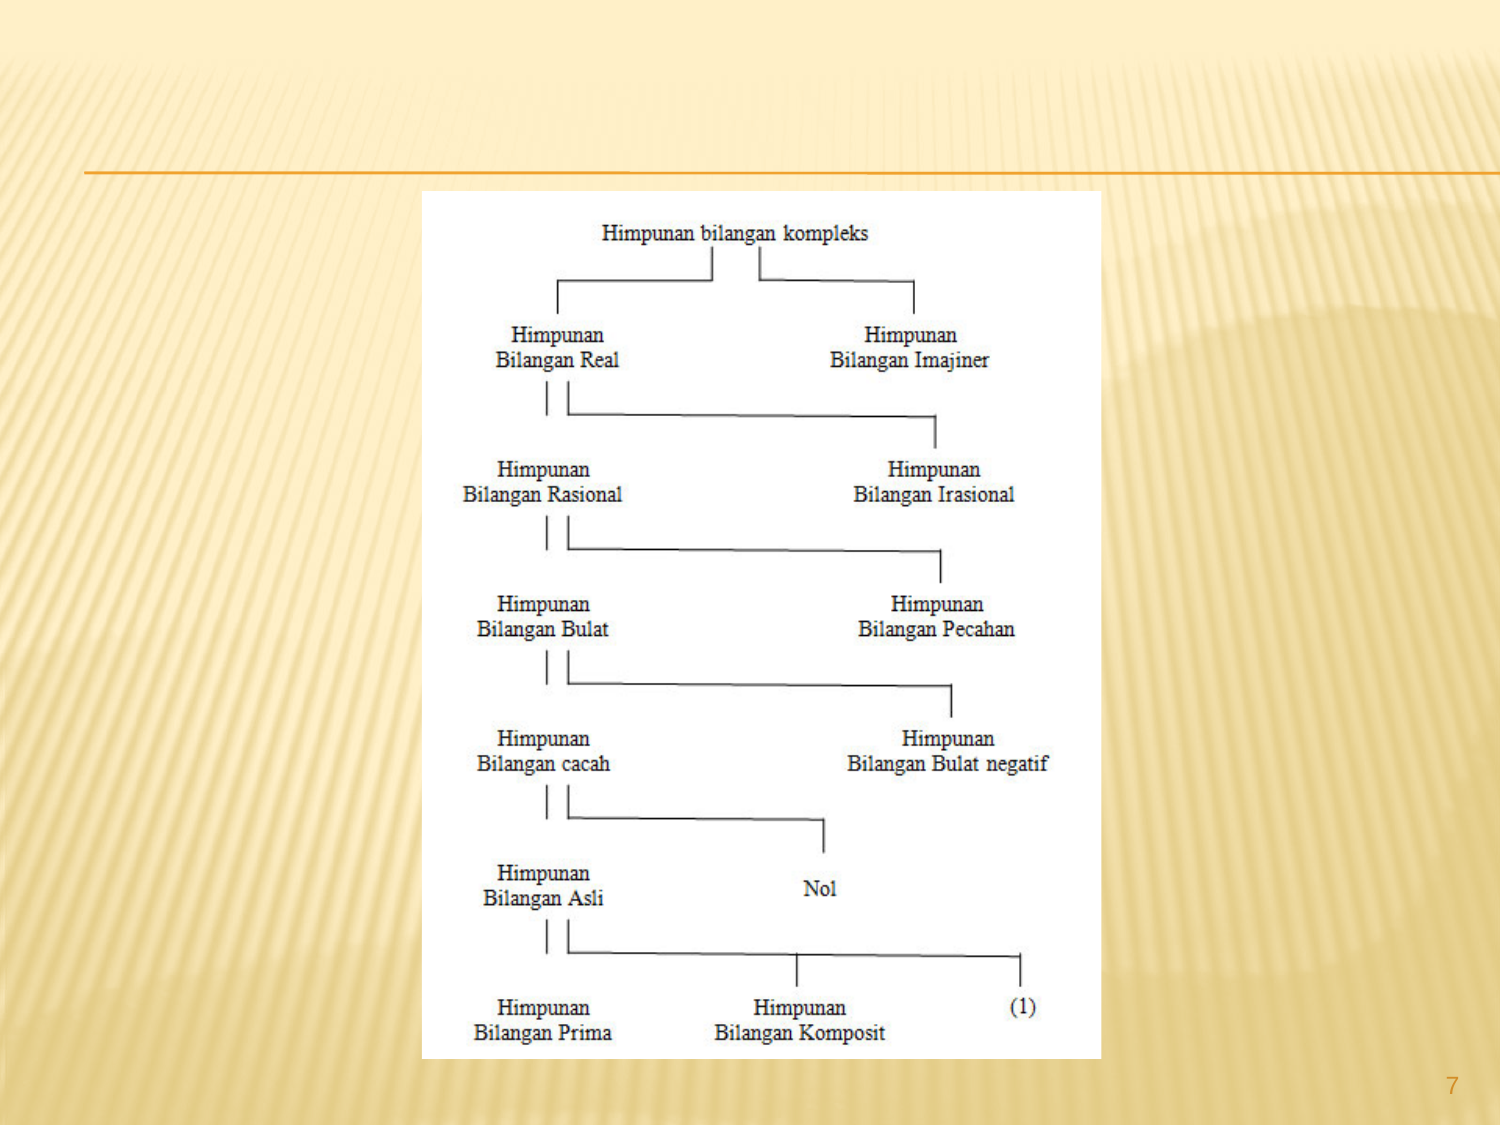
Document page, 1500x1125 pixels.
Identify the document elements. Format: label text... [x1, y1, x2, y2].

slide_number 7 [1350, 1061, 1475, 1103]
picture [421, 190, 1102, 1059]
